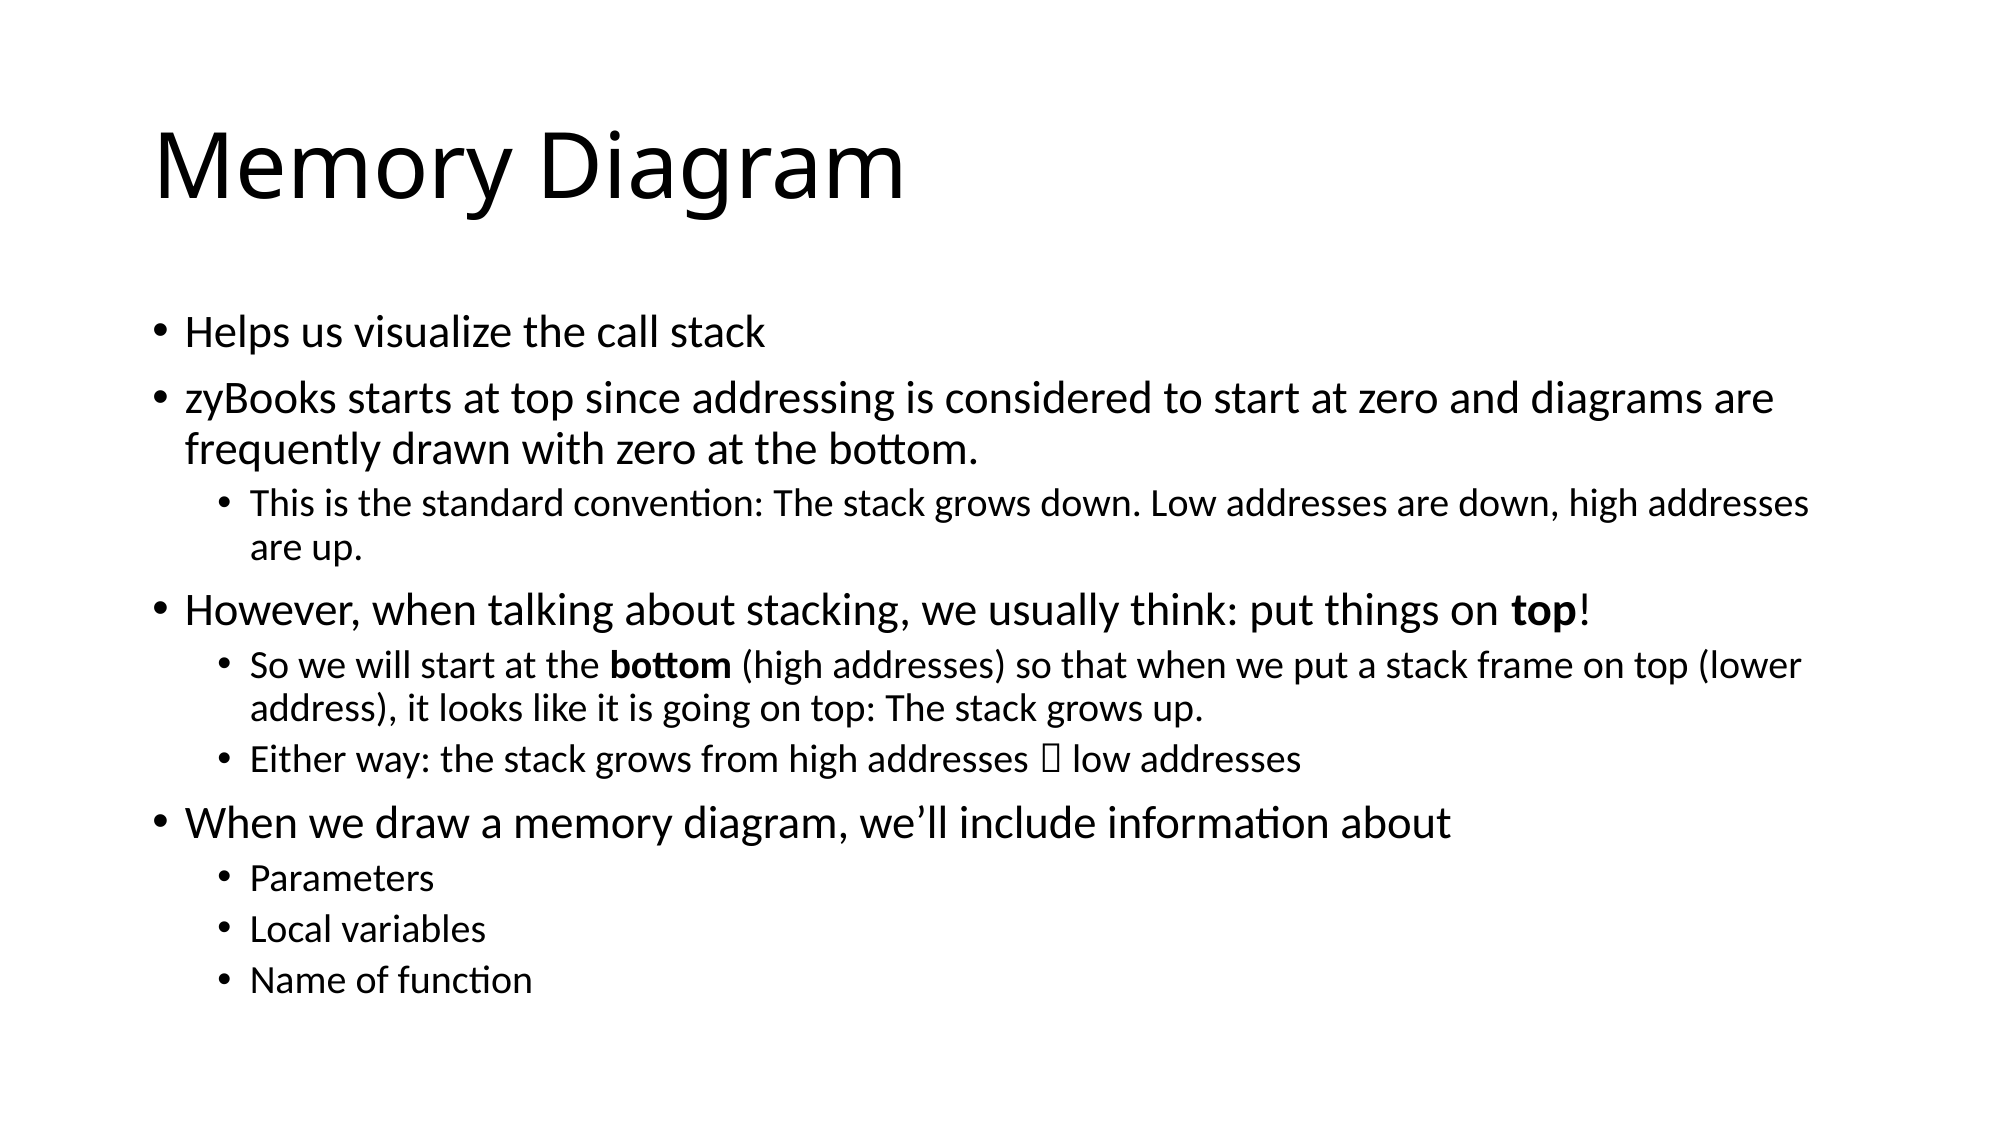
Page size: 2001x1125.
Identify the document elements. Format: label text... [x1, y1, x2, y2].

list Helps us visualize the call stack zyBooks starts at top since addressing is considered to start at zero and diagrams are frequently drawn with zero at the bottom. This is the standard convention: The stack grows down. Low addresses are down, high addresses are up. However, when talking about stacking, we usually think: put things on top! So we will start at the bottom (high addresses) so that when we put a stack frame on top (lower address), it looks like it is going on top: The stack grows up. Either way: the stack grows from high addresses  low addresses When we draw a memory diagram, we’ll include information about Parameters Local variables Name of function [137, 299, 1863, 1014]
title Memory Diagram [137, 59, 1863, 278]
